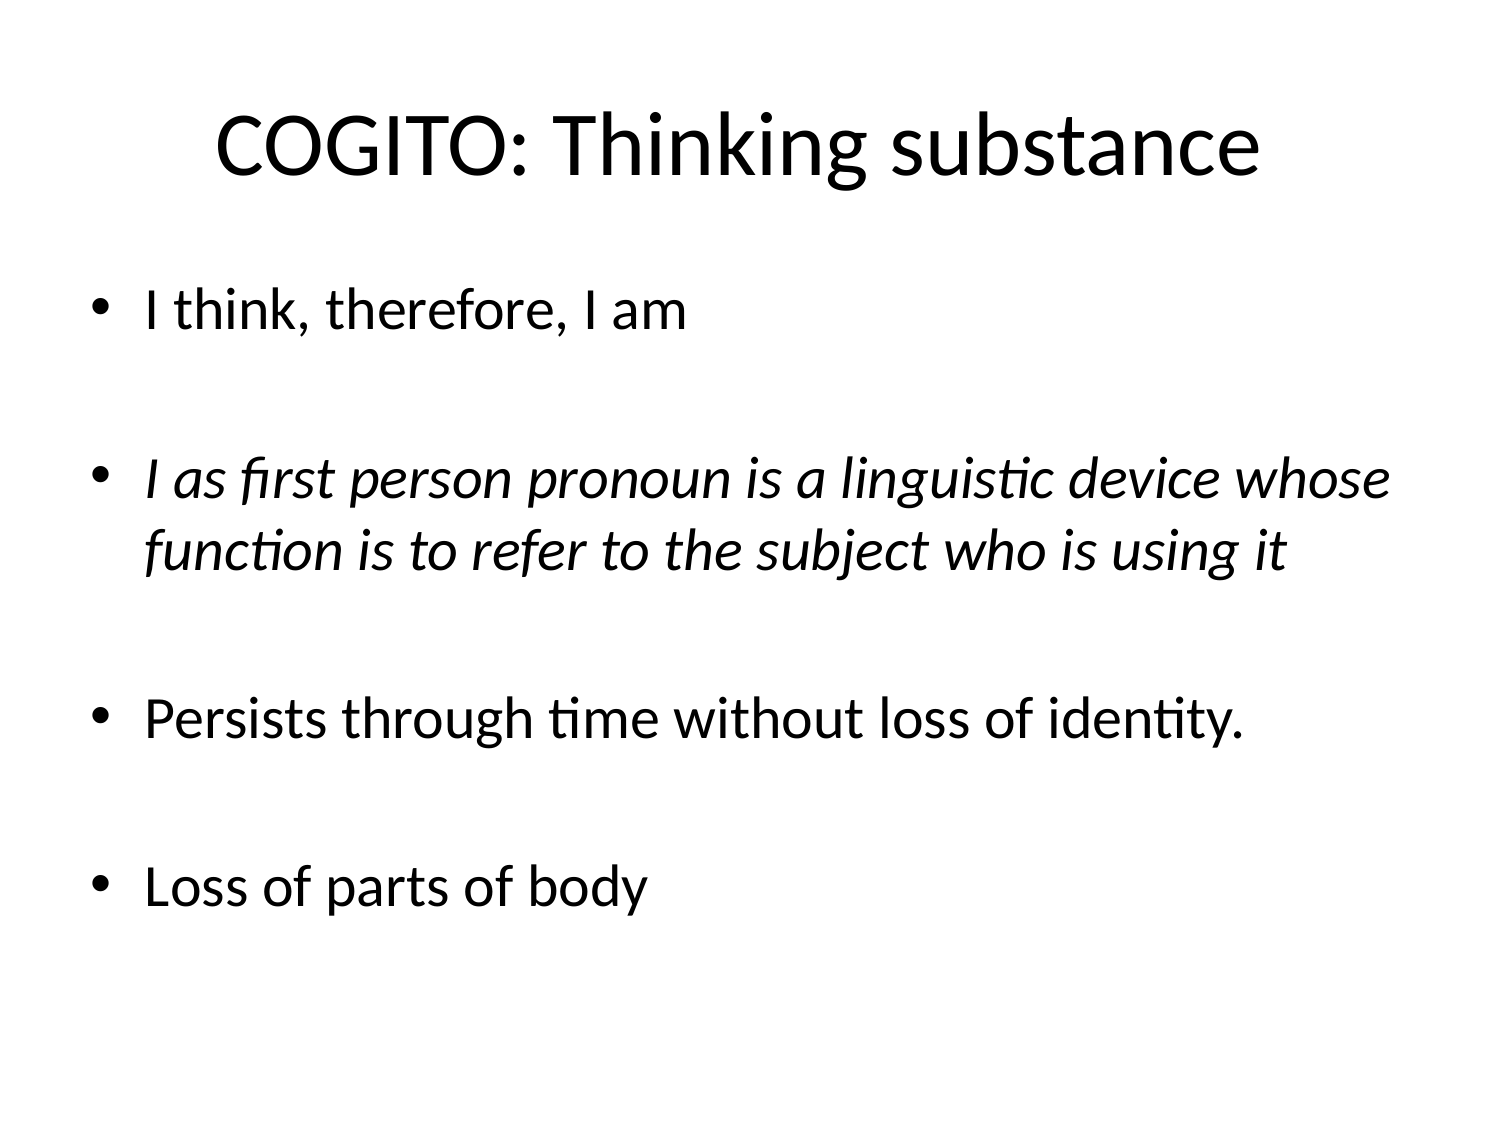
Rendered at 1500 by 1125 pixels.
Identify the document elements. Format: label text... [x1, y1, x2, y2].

list I think, therefore, I am I as first person pronoun is a linguistic device whose function is to refer to the subject who is using it Persists through time without loss of identity. Loss of parts of body [75, 262, 1425, 1005]
title COGITO: Thinking substance [75, 45, 1425, 233]
